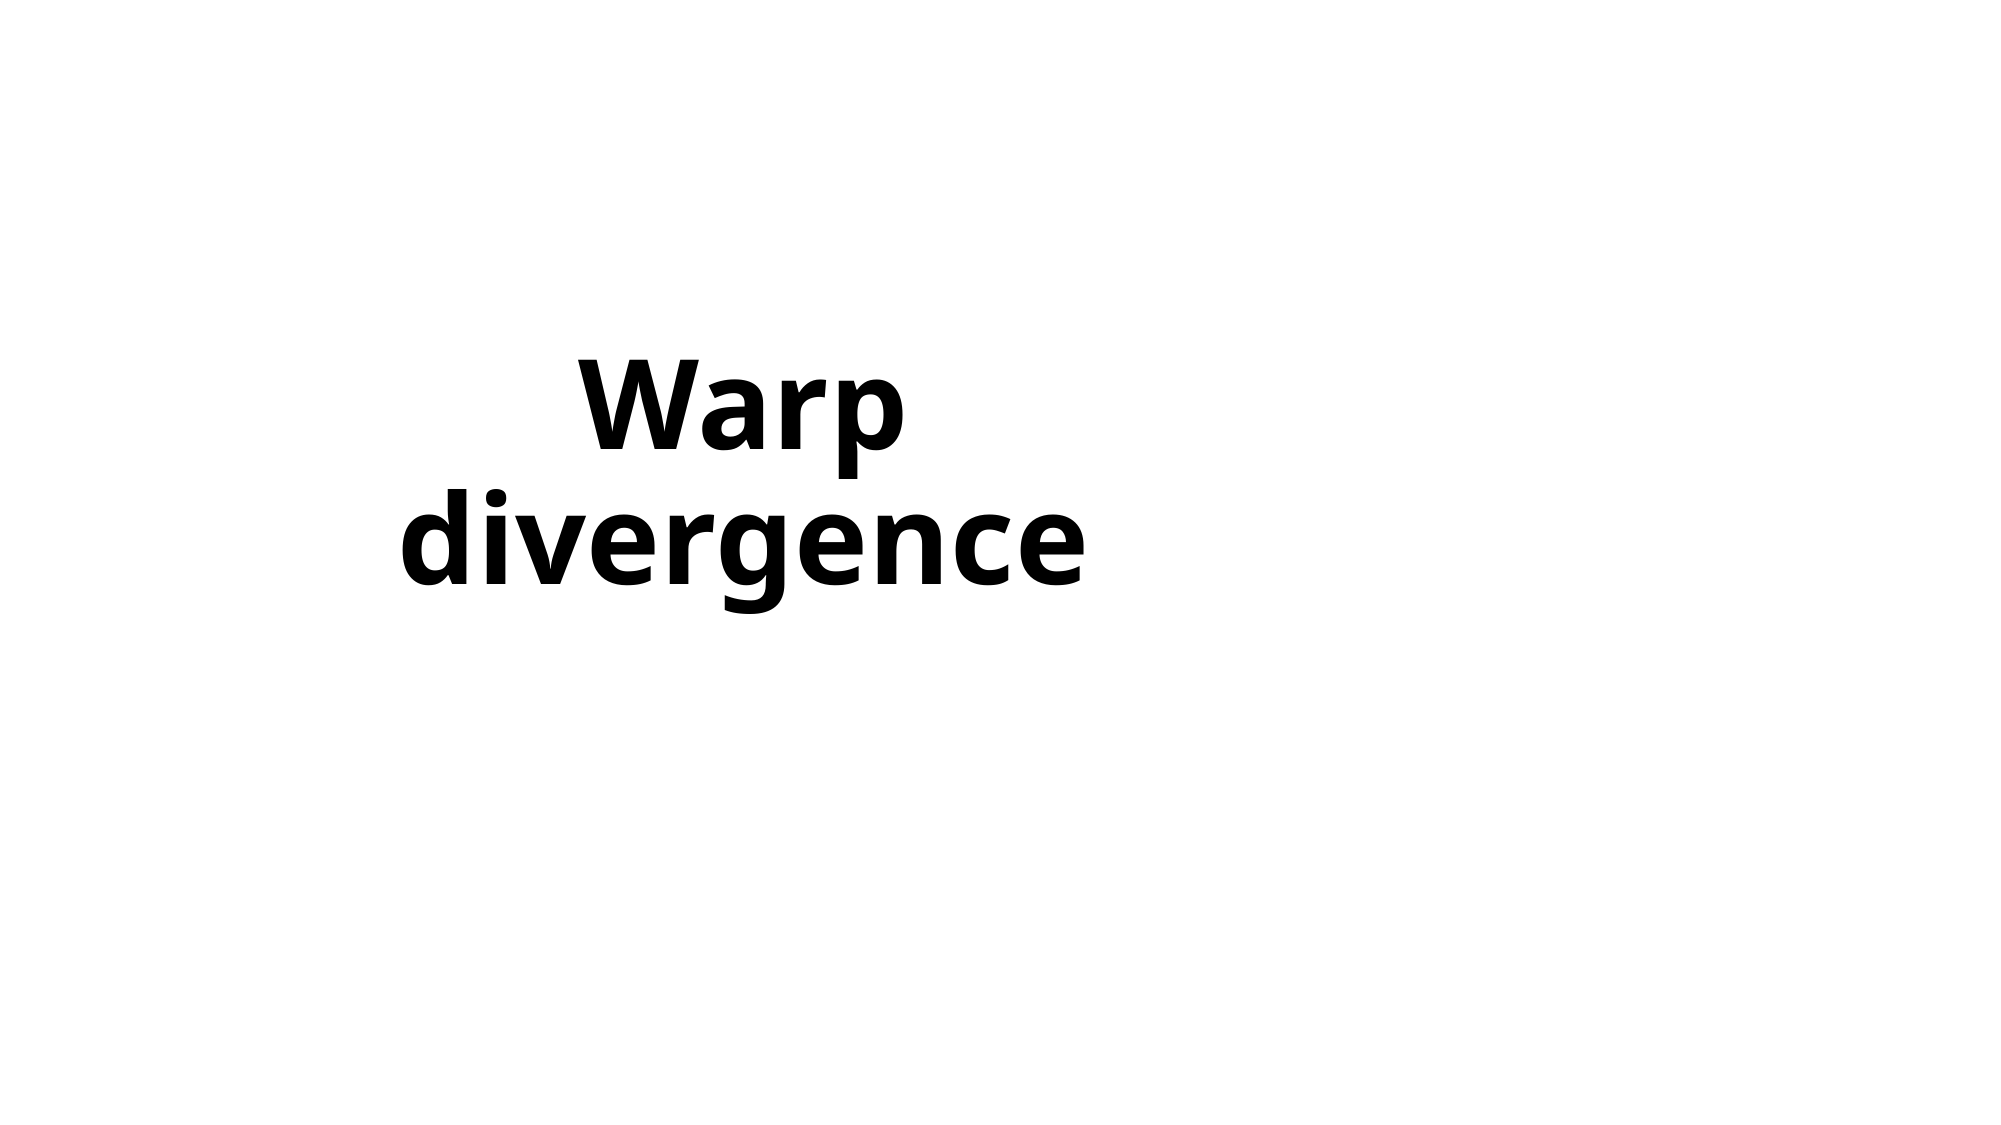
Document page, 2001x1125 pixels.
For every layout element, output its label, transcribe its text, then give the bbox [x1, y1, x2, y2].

title Warp divergence [203, 154, 1285, 619]
